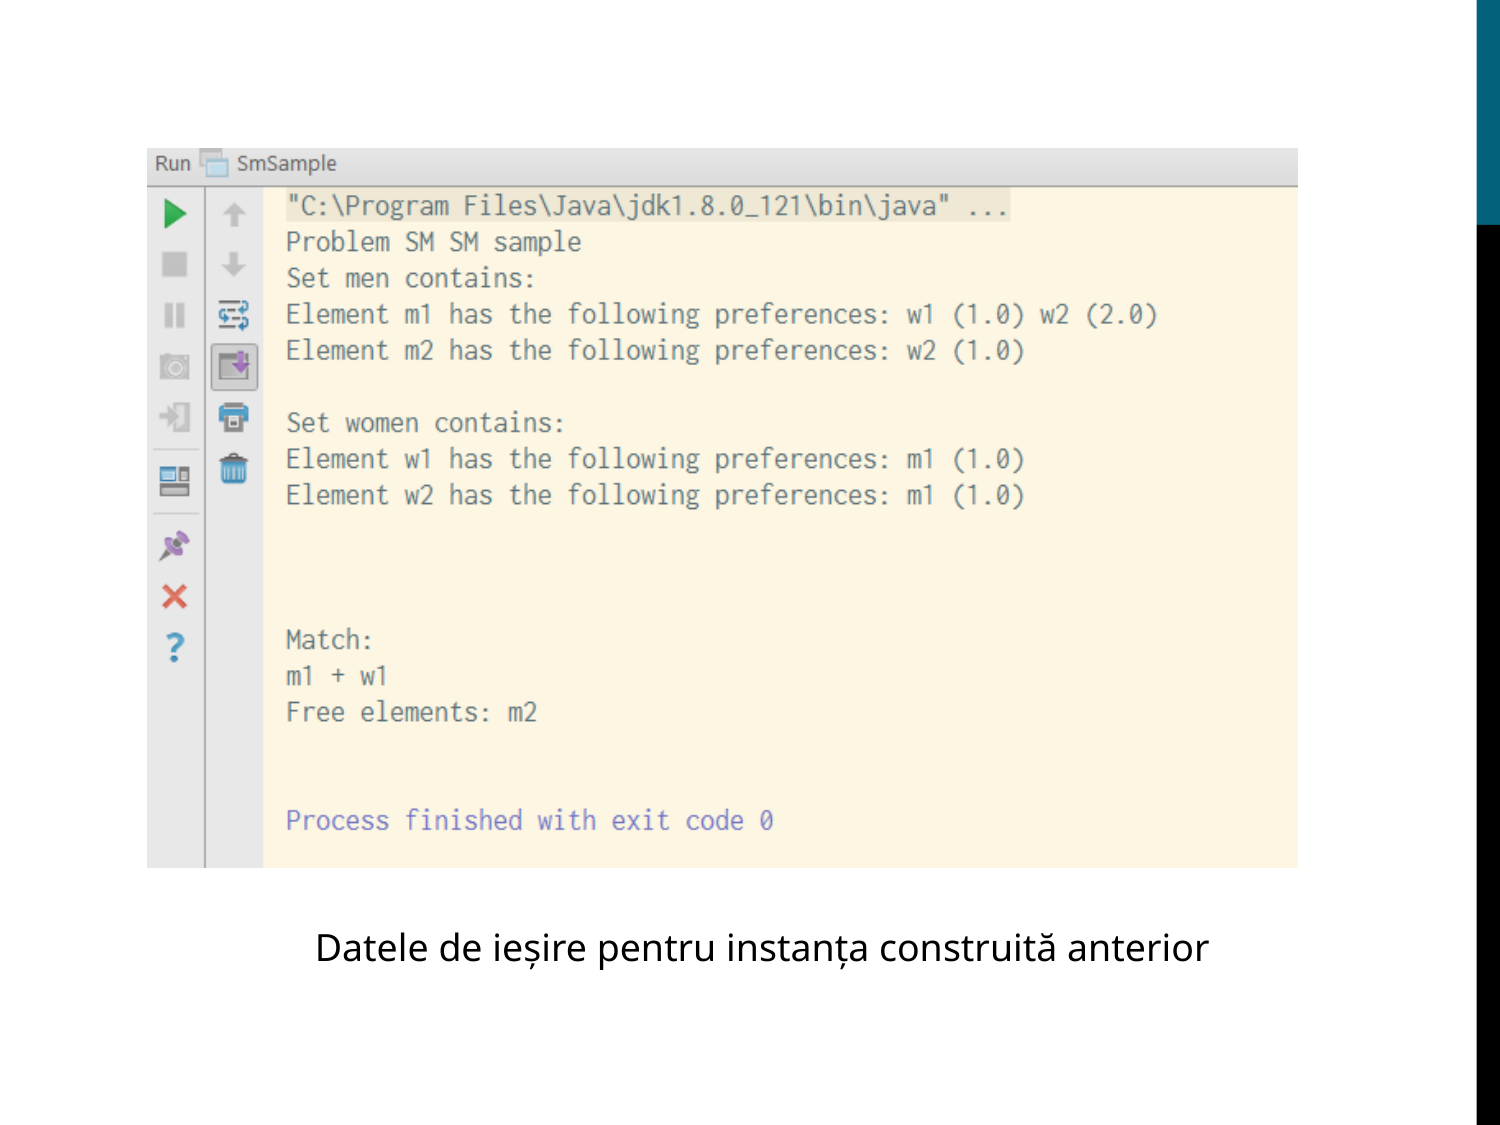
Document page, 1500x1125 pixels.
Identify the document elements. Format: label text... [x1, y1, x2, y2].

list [147, 148, 1298, 868]
text_box Datele de ieșire pentru instanța construită anterior [300, 916, 1226, 977]
